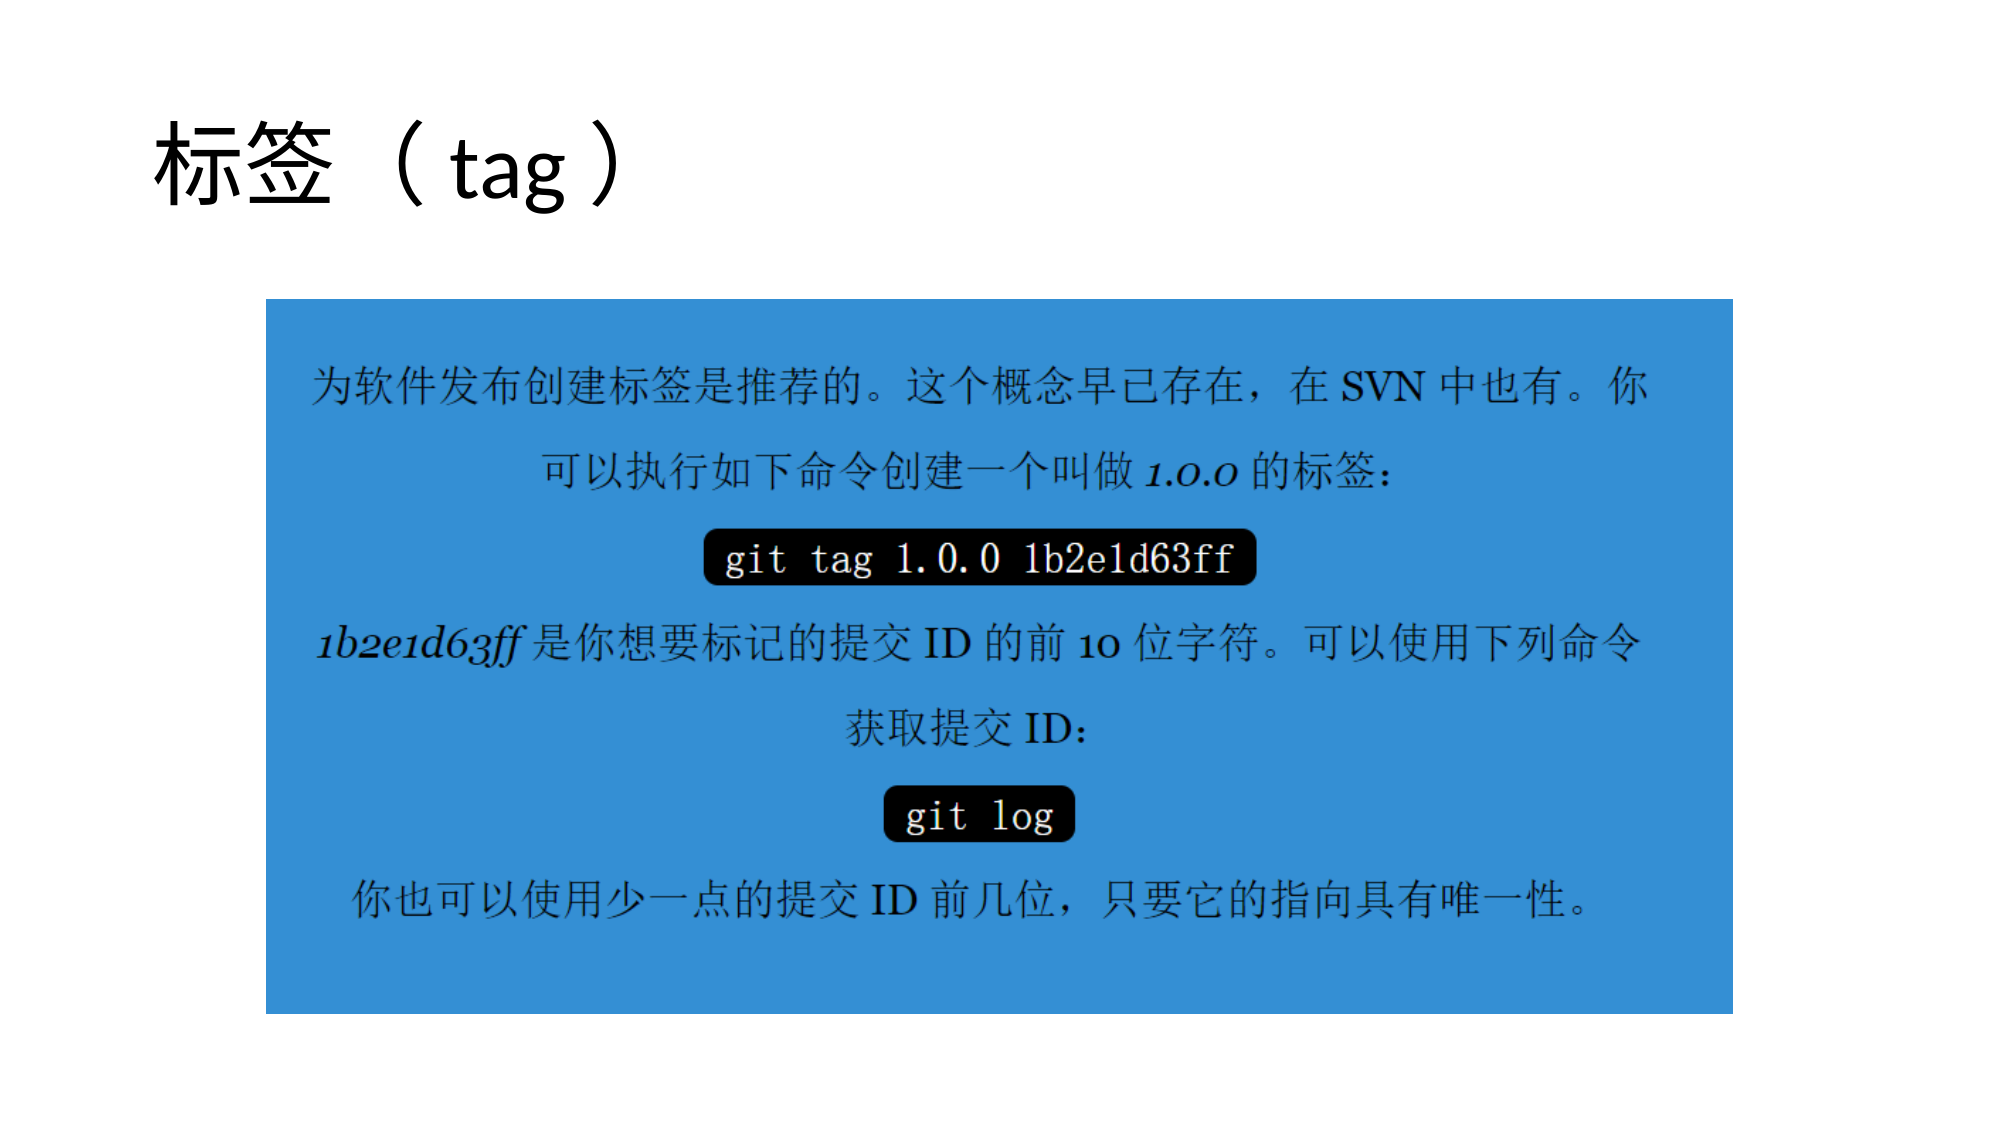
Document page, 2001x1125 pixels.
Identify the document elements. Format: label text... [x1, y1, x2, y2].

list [266, 299, 1733, 1014]
title 标签（tag） [137, 59, 1863, 278]
